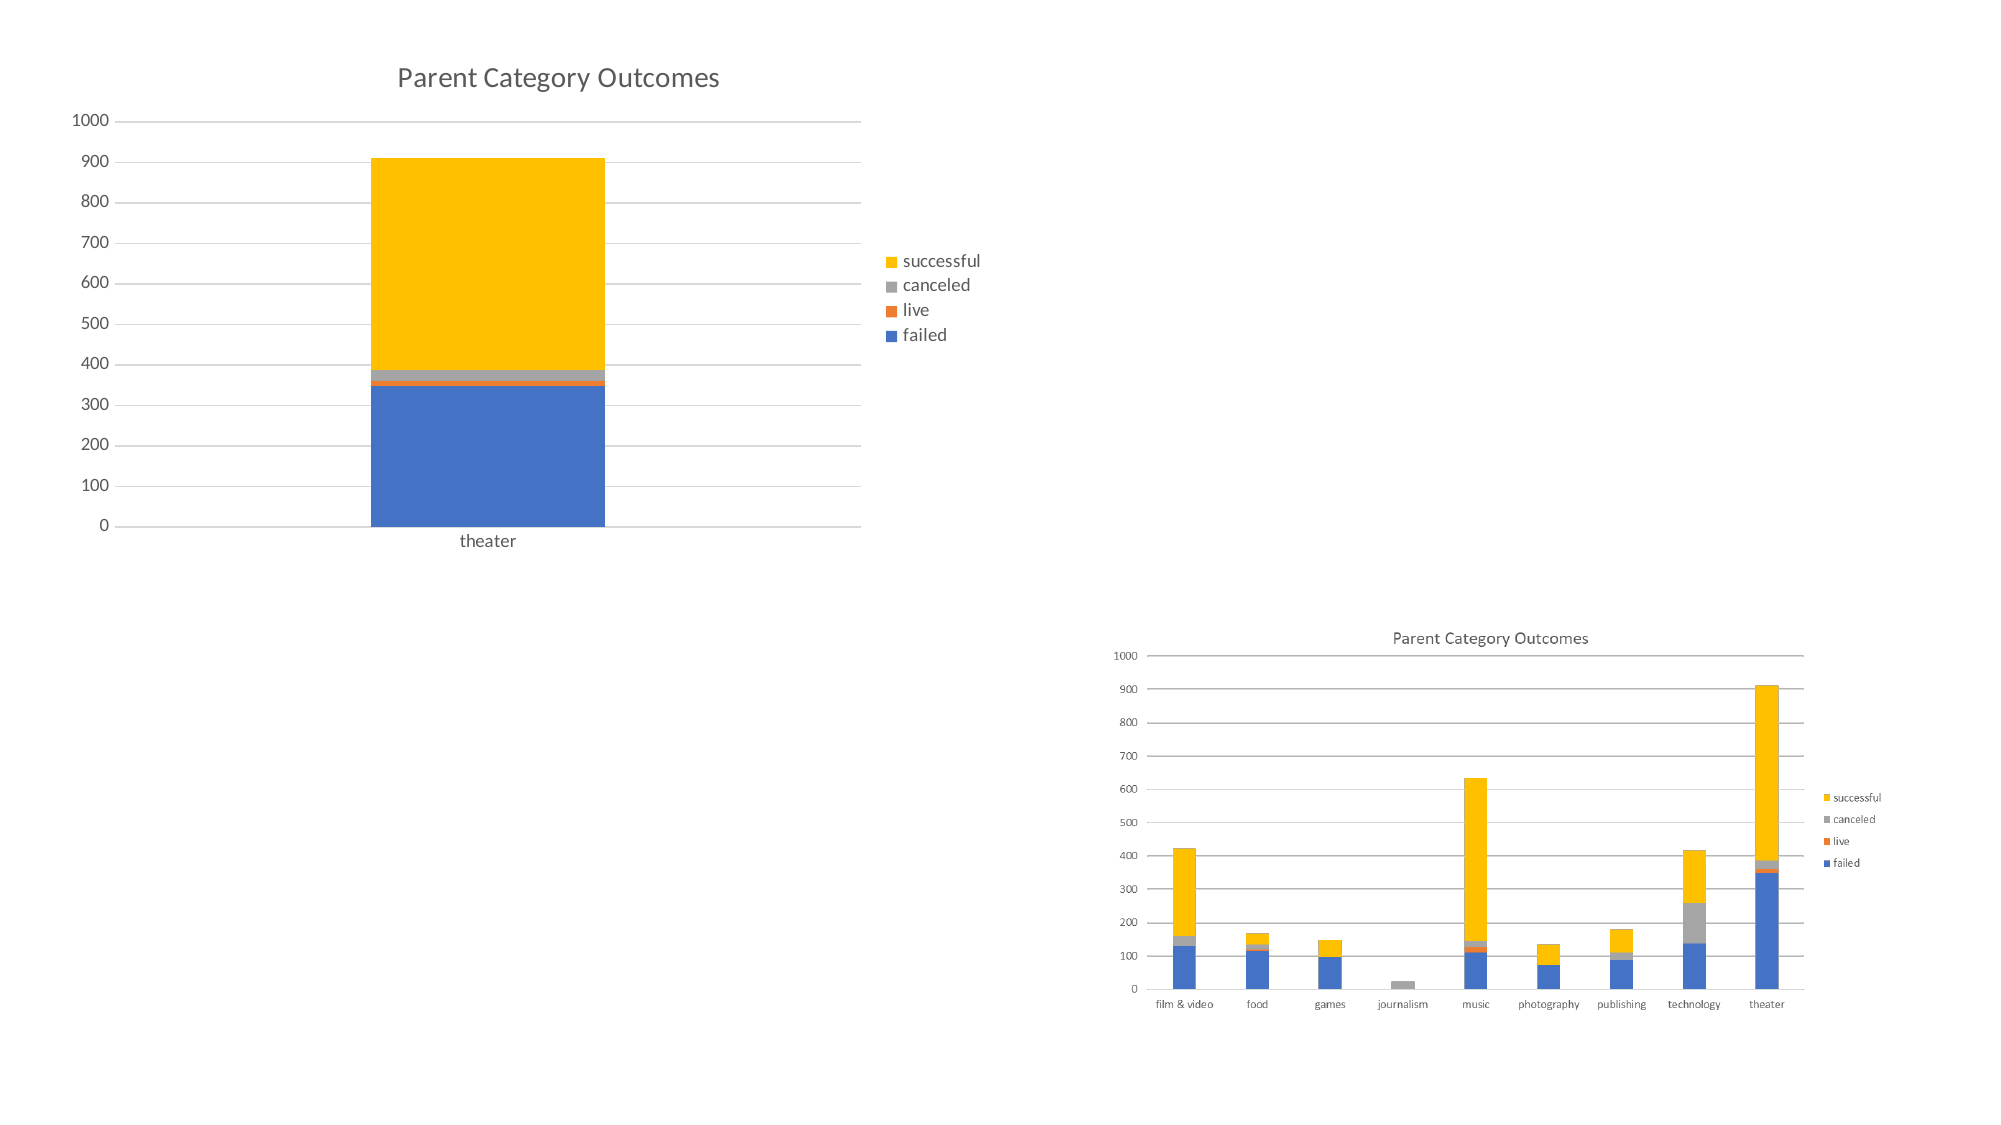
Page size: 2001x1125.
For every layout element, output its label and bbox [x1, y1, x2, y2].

picture [1105, 608, 1894, 1019]
chart [52, 36, 1000, 563]
